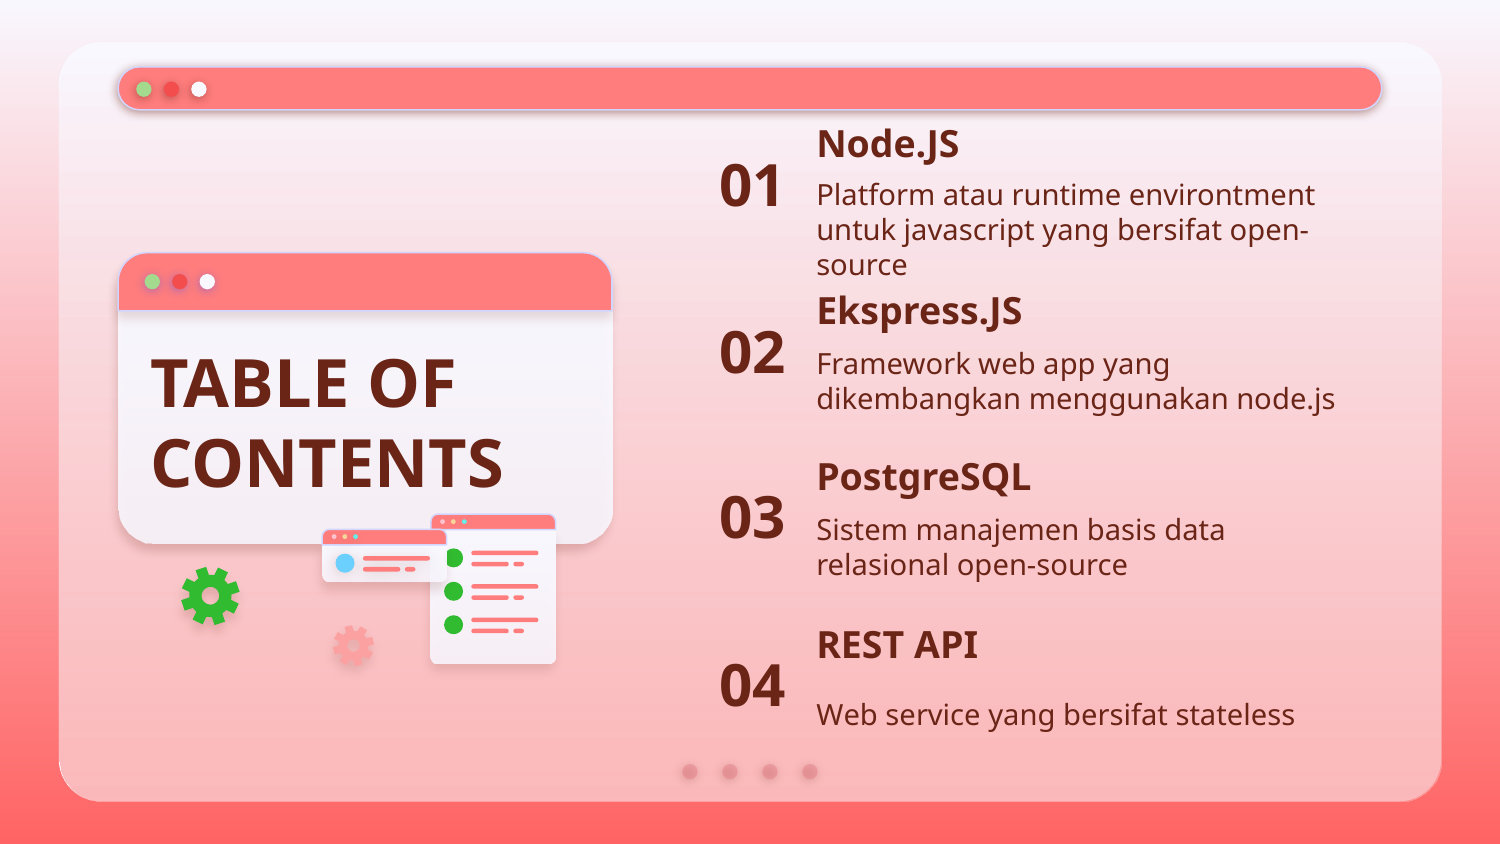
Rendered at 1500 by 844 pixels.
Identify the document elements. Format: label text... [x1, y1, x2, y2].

title PostgreSQL [802, 445, 1374, 506]
title Ekspress.JS [801, 279, 1374, 340]
title REST API [802, 613, 1374, 674]
text_box [181, 566, 240, 626]
title 03 [639, 444, 802, 587]
title 04 [639, 612, 802, 755]
title 02 [639, 279, 801, 421]
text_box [321, 513, 556, 664]
subtitle Framework web app yang dikembangkan menggunakan node.js [801, 340, 1357, 421]
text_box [117, 252, 613, 545]
subtitle Platform atau runtime environtment untuk javascript yang bersifat open-source [801, 188, 1357, 270]
subtitle Web service yang bersifat stateless [802, 673, 1357, 755]
subtitle Sistem manajemen basis data relasional open-source [802, 505, 1357, 587]
title 01 [639, 112, 802, 254]
title Node.JS [802, 112, 1374, 174]
